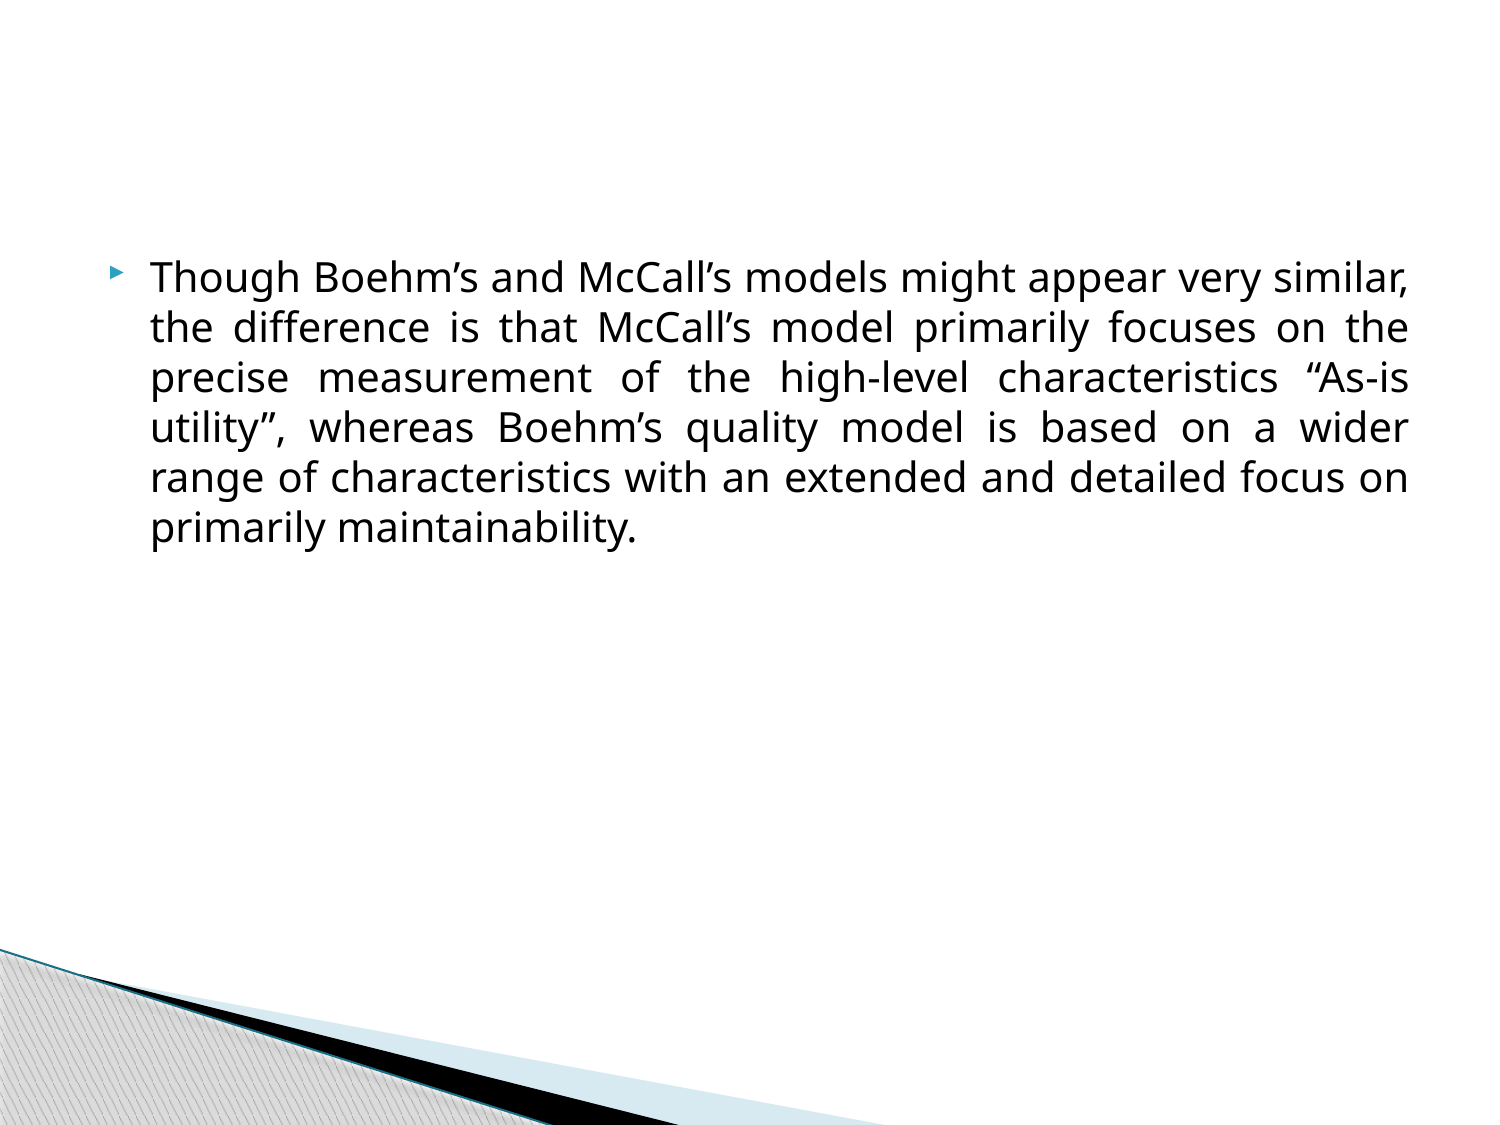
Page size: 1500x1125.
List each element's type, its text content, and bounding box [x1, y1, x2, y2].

list Though Boehm’s and McCall’s models might appear very similar, the difference is that McCall’s model primarily focuses on the precise measurement of the high-level characteristics “As-is utility”, whereas Boehm’s quality model is based on a wider range of characteristics with an extended and detailed focus on primarily maintainability. [75, 243, 1425, 986]
